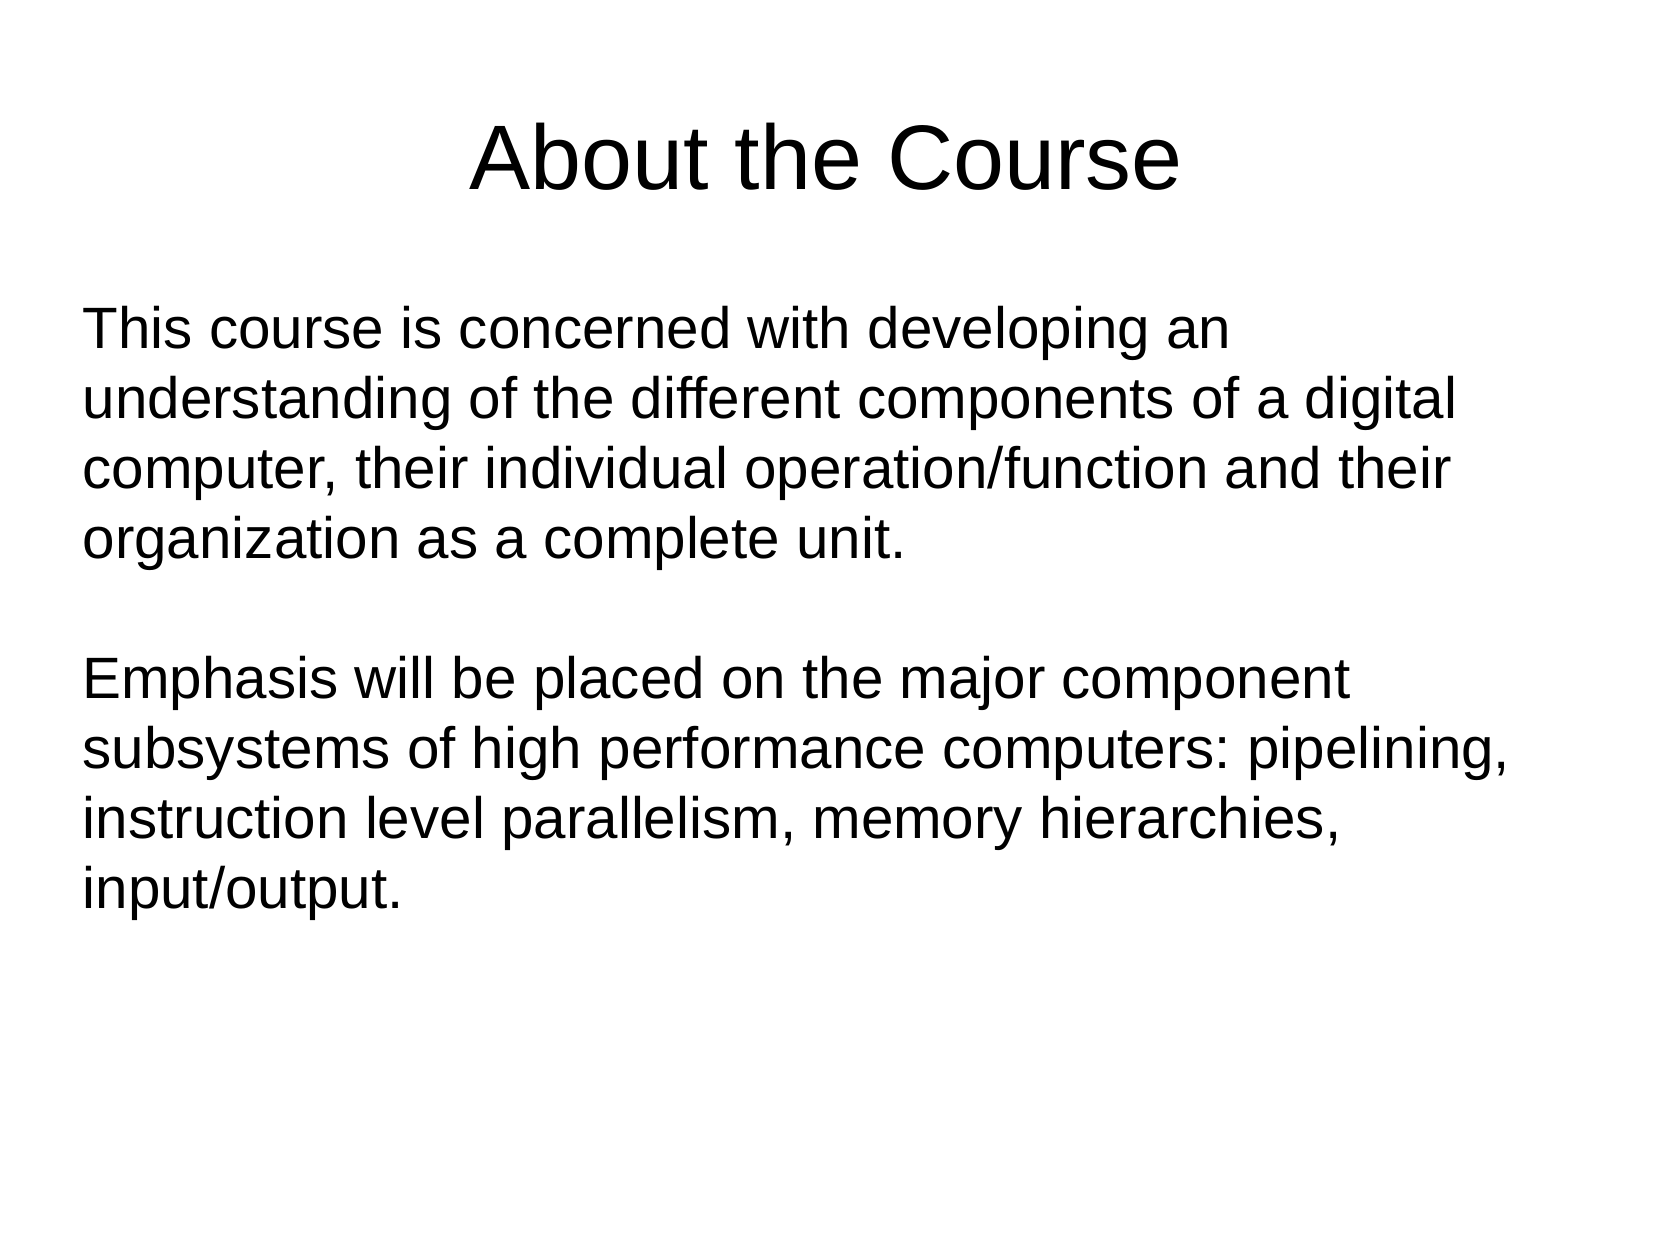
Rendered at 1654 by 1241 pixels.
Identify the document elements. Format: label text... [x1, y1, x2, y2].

text_box About the Course [82, 49, 1571, 257]
text_box This course is concerned with developing an understanding of the different components of a digital computer, their individual operation/function and their organization as a complete unit. Emphasis will be placed on the major component subsystems of high performance computers: pipelining, instruction level parallelism, memory hierarchies, input/output. [82, 290, 1571, 1010]
